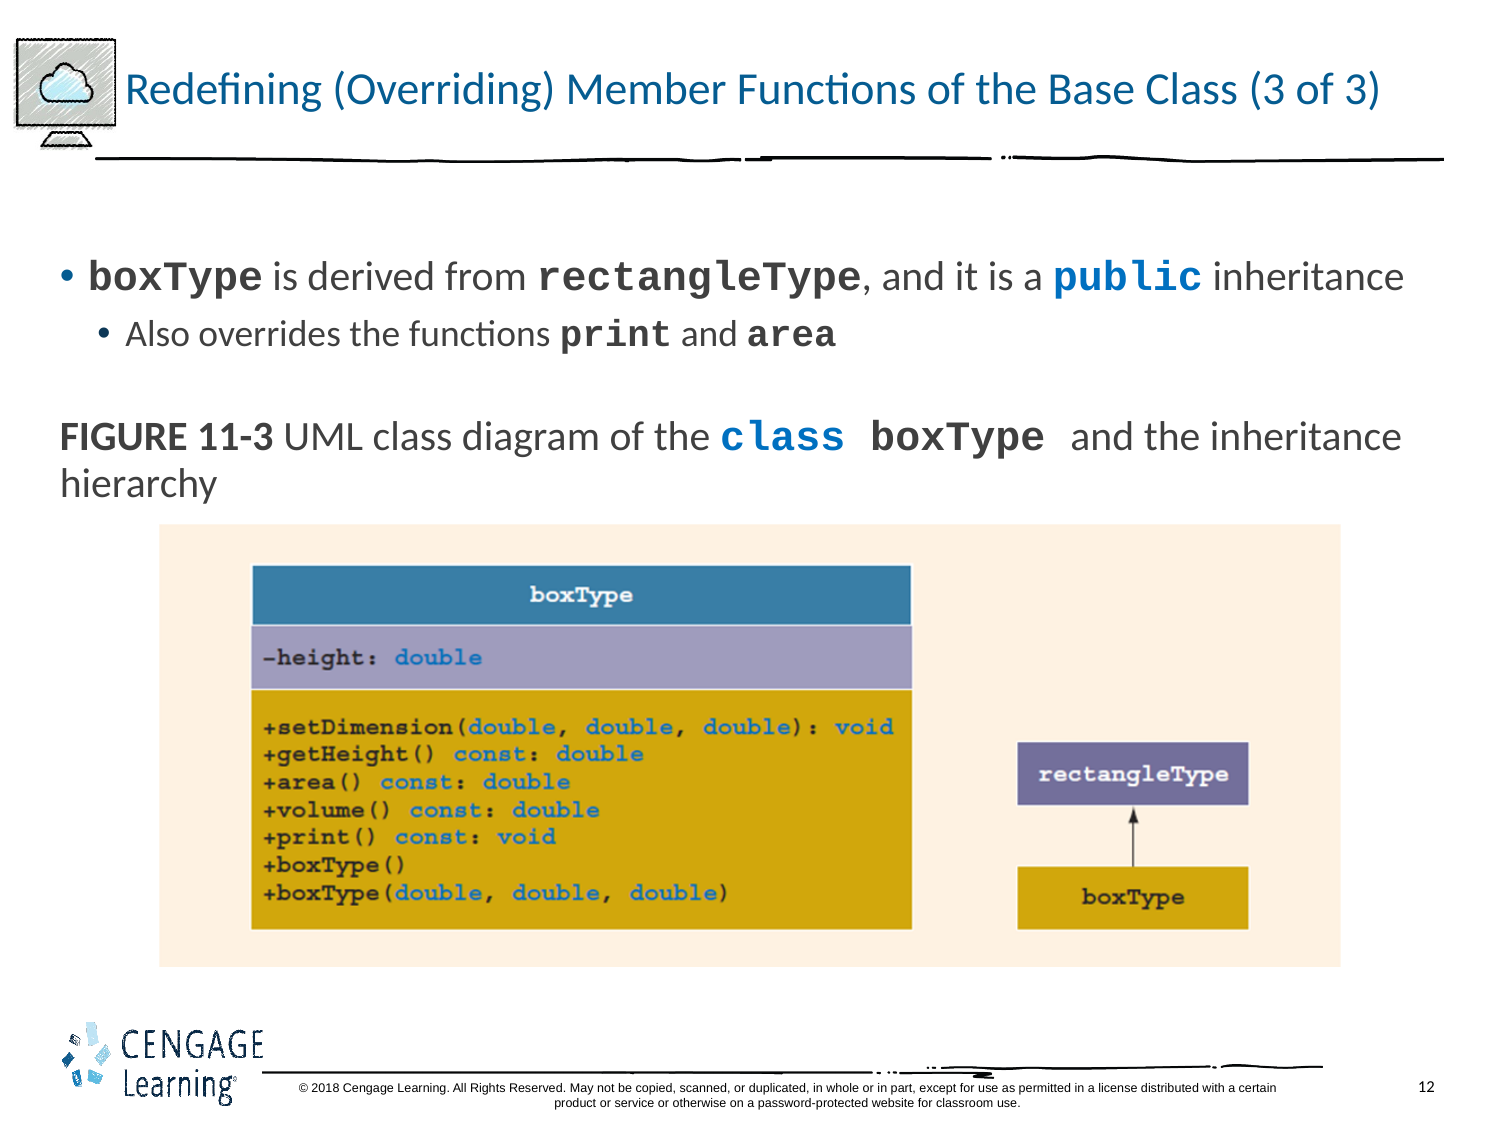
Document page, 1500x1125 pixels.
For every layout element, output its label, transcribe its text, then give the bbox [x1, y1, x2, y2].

picture [62, 1022, 1323, 1106]
title Redefining (Overriding) Member Functions of the Base Class (3 of 3) [125, 66, 1442, 116]
list FIGURE 11-3 UML class diagram of the class boxType and the inheritance hierarchy [59, 412, 1441, 509]
picture [95, 155, 1444, 163]
list boxType is derived from rectangleType, and it is a public inheritance Also overrides the functions print and area [59, 252, 1441, 357]
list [158, 523, 1342, 968]
picture [13, 36, 117, 151]
